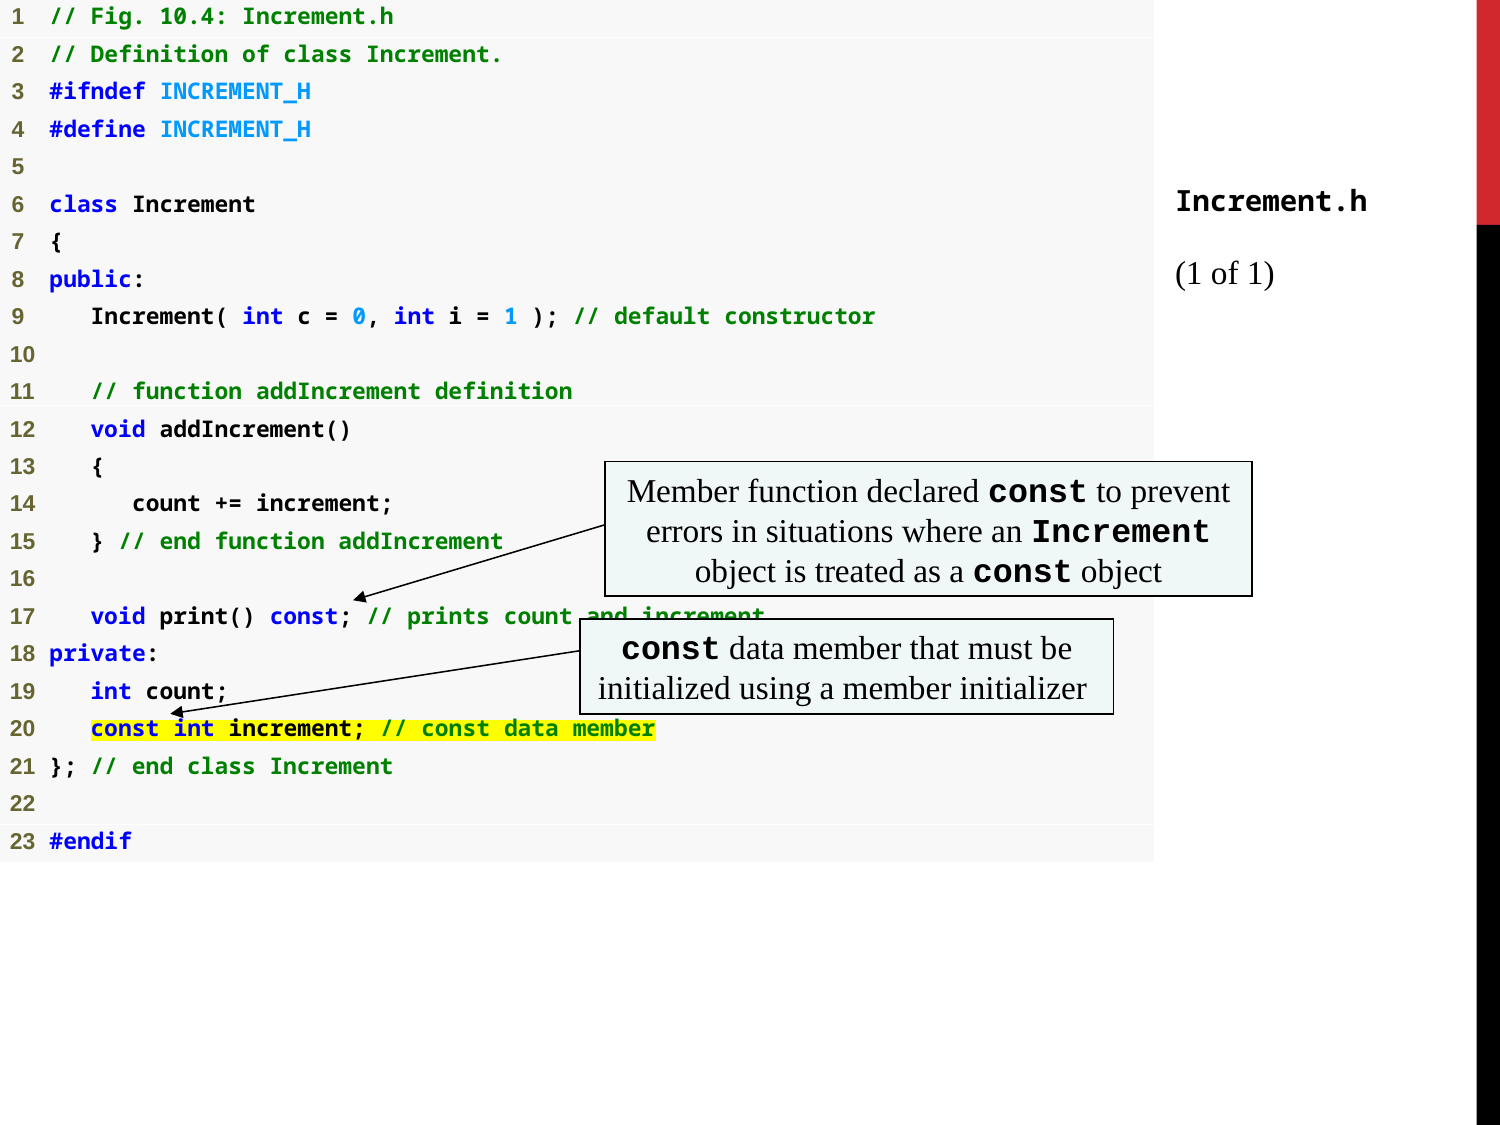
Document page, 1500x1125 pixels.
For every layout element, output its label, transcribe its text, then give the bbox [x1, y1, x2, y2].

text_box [0, 0, 1157, 890]
text_box Increment.h (1 of 1) [1174, 175, 1475, 299]
text_box Member function declared const to prevent errors in situations where an Increment object is treated as a const object [1157, 461, 1253, 597]
